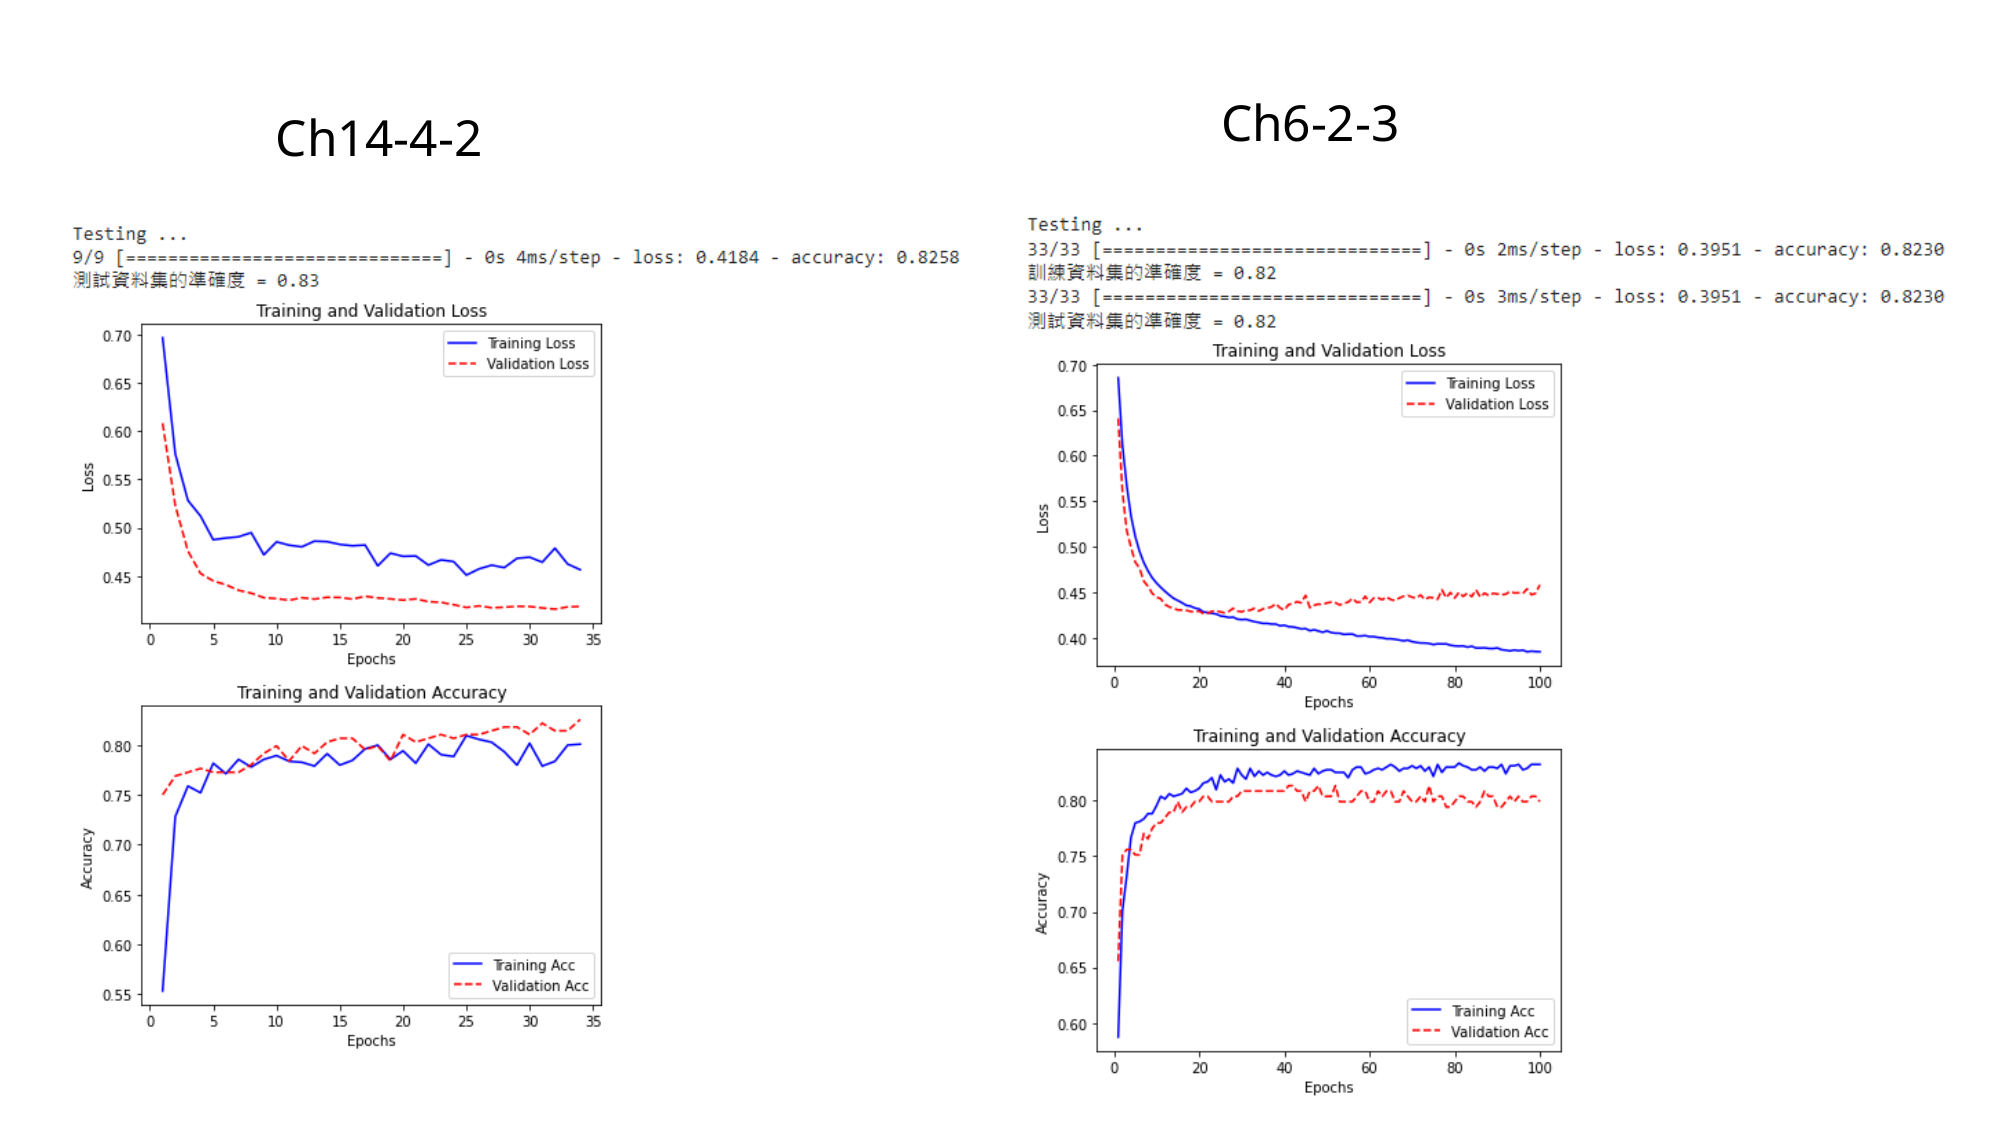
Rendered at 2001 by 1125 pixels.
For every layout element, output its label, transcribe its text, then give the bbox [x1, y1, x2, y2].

text_box Ch6-2-3 [1206, 91, 1638, 160]
picture [48, 203, 2000, 1115]
text_box Ch14-4-2 [260, 106, 693, 176]
